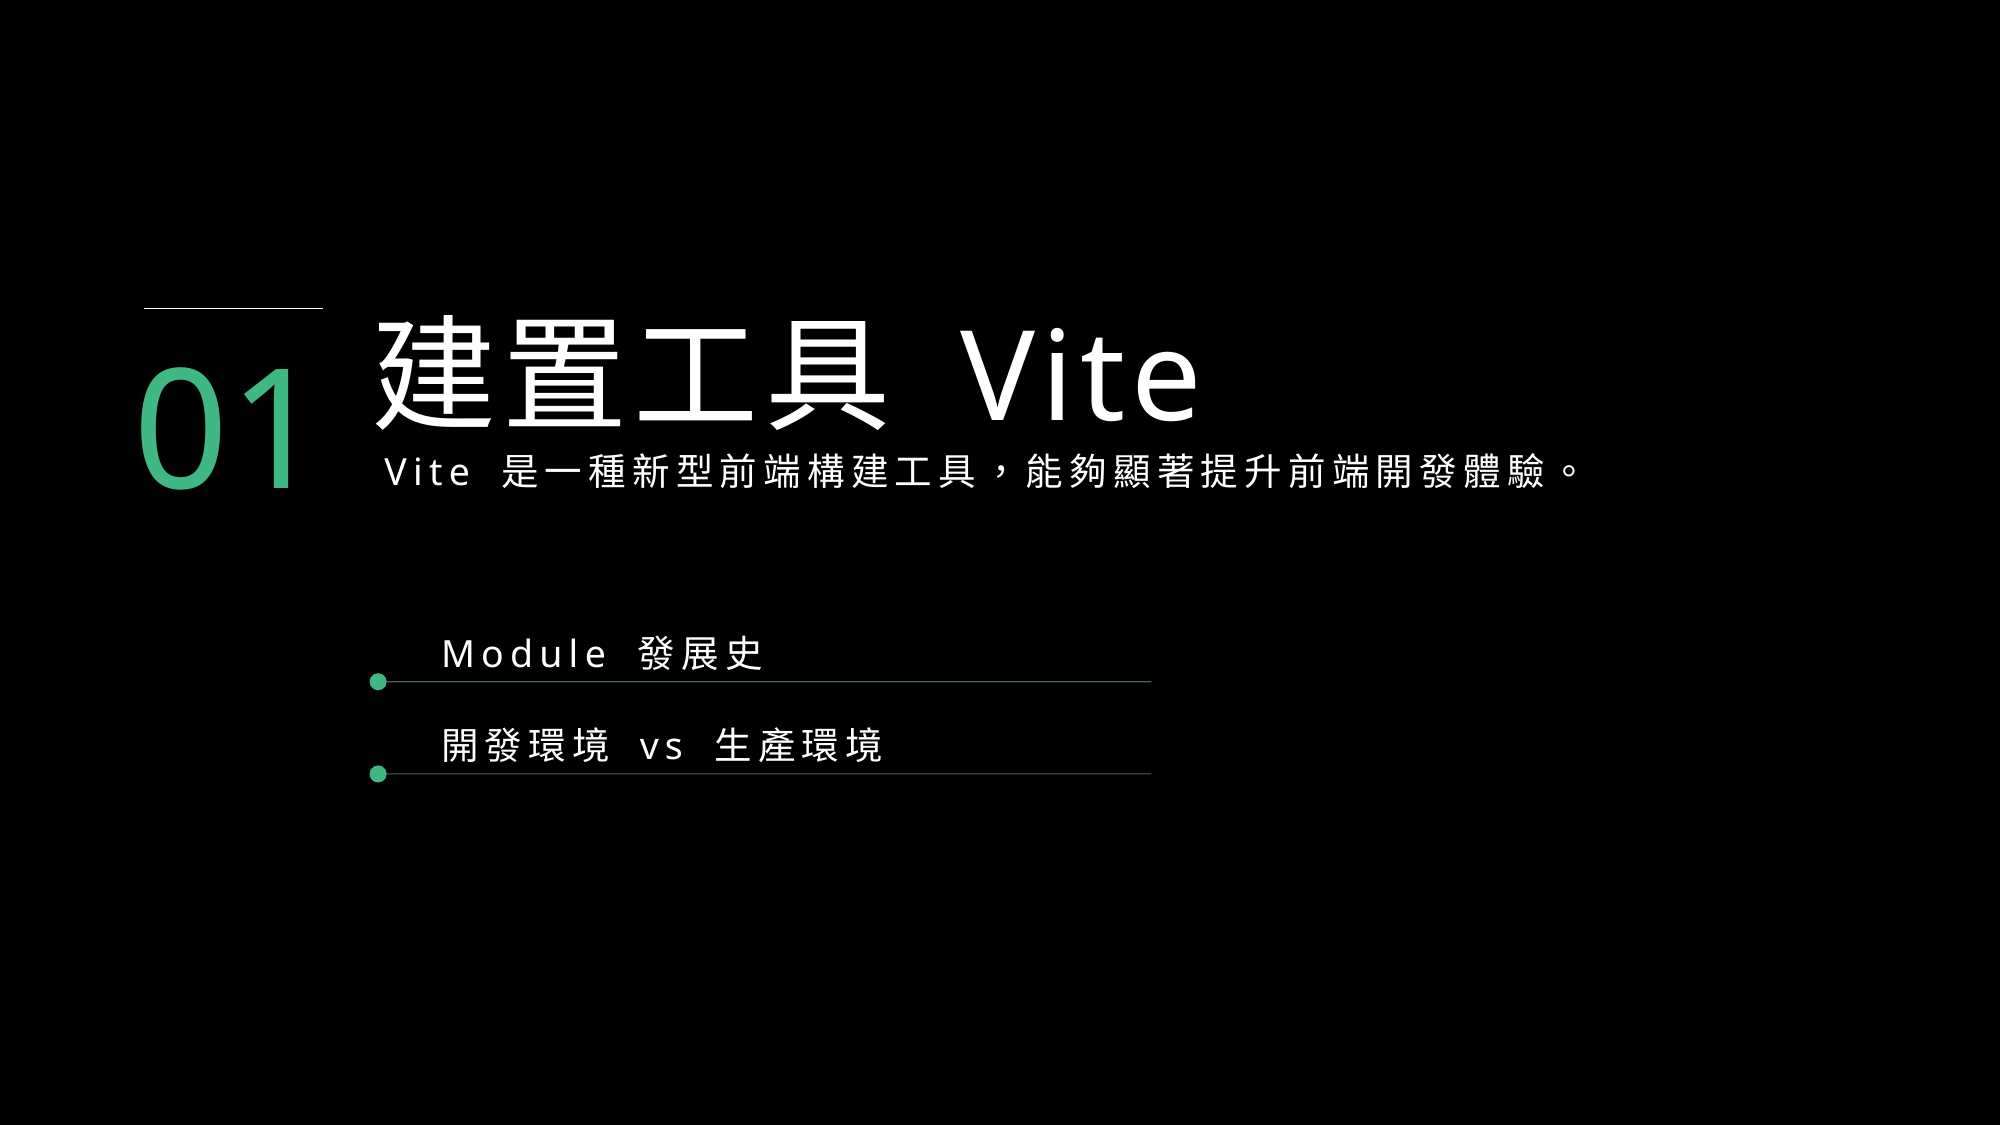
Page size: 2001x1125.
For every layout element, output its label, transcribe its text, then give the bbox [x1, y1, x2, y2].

text_box 建置工具 Vite [356, 287, 1224, 453]
text_box 開發環境 vs 生產環境 [426, 717, 953, 773]
text_box Vite 是一種新型前端構建工具，能夠顯著提升前端開發體驗。 [369, 440, 1594, 501]
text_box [109, 308, 350, 532]
text_box Module 發展史 [426, 625, 953, 681]
text_box [368, 764, 388, 784]
text_box [368, 672, 388, 692]
